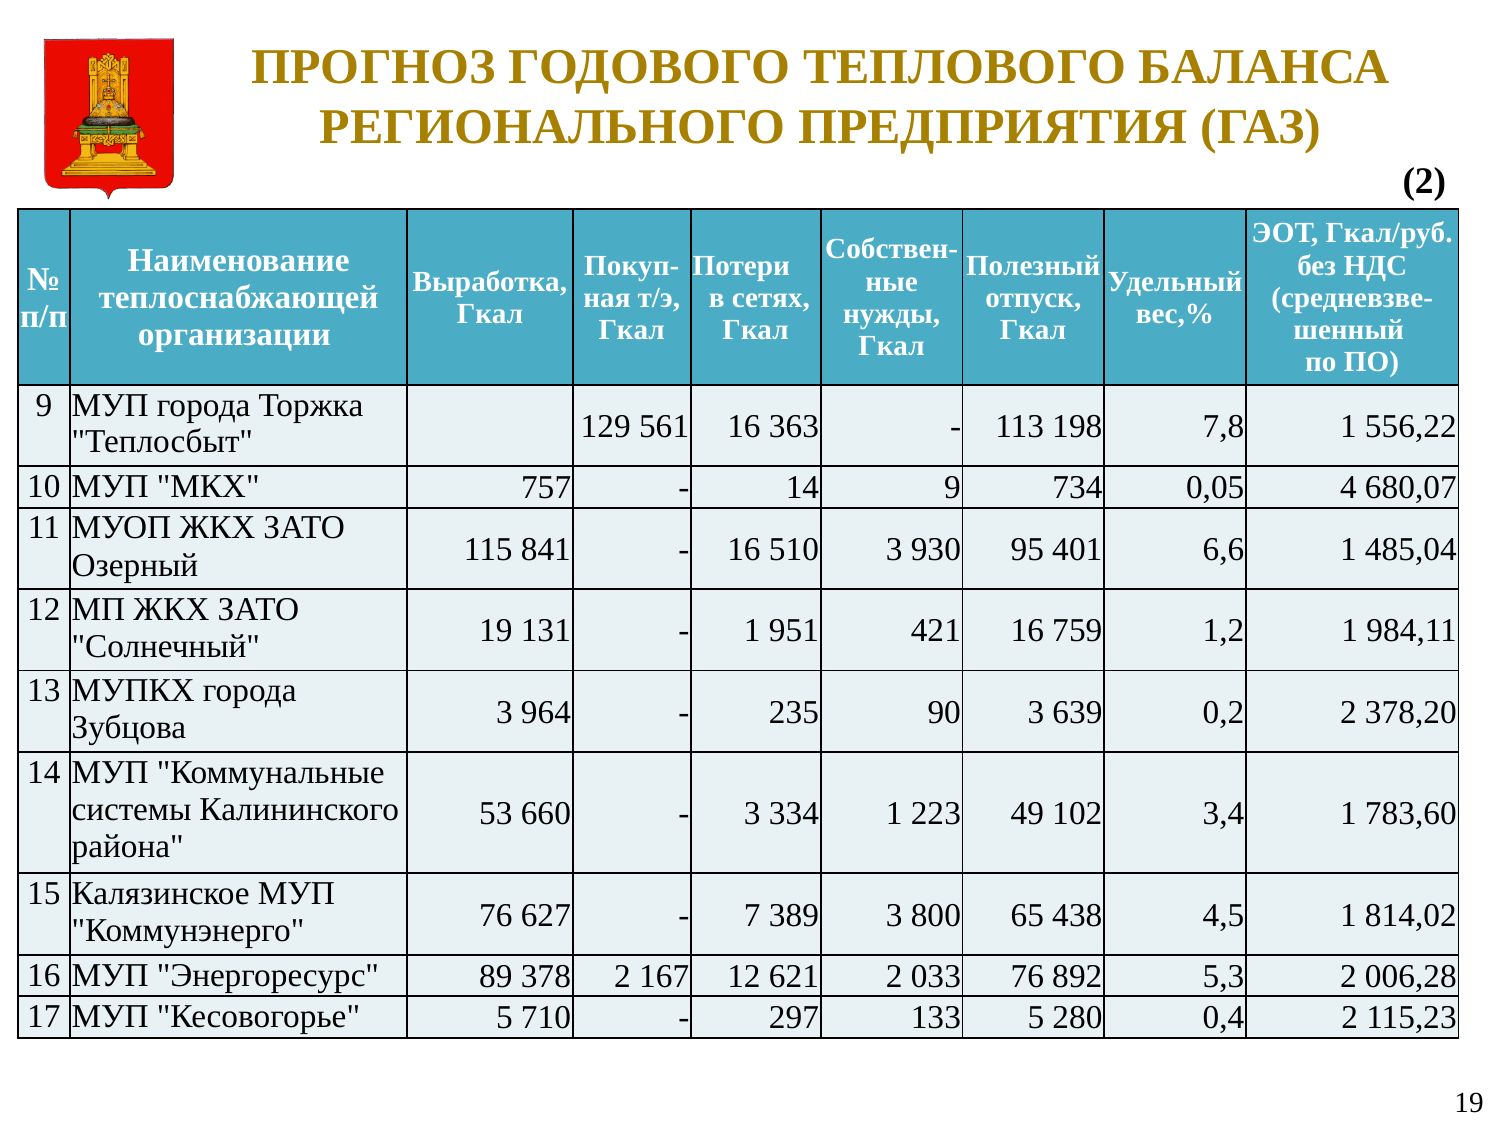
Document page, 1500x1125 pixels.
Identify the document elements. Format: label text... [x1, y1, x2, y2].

table_cell 95 401 [963, 509, 1103, 588]
text_box ПРОГНОЗ годового ТЕПЛОВОГО БАЛАНСА РЕГИОНАЛЬНОГО ПРЕДПРИЯТИЯ (газ) [182, 0, 1459, 193]
table_cell МУП "Коммунальные системы Калининского района" [71, 753, 406, 872]
table_cell 757 [408, 467, 572, 507]
table_cell 1 556,22 [1247, 386, 1458, 465]
table_cell 2 006,28 [1247, 956, 1458, 995]
table_cell МП ЖКХ ЗАТО "Солнечный" [71, 590, 406, 670]
text_box (2) [1387, 148, 1471, 209]
table_cell МУОП ЖКХ ЗАТО Озерный [71, 509, 406, 588]
table_cell 16 510 [692, 509, 820, 588]
table_cell - [574, 590, 690, 670]
table_cell 1 783,60 [1247, 753, 1458, 872]
table_cell 734 [963, 467, 1103, 507]
table_cell 2 378,20 [1247, 671, 1458, 751]
table_cell 16 759 [963, 590, 1103, 670]
table_cell 89 378 [408, 956, 572, 995]
table_cell 115 841 [408, 509, 572, 588]
table_cell - [574, 671, 690, 751]
table_cell - [574, 509, 690, 588]
table_cell МУП города Торжка "Теплосбыт" [71, 386, 406, 465]
table_cell 7,8 [1105, 386, 1245, 465]
table_cell 16 363 [692, 386, 820, 465]
table_header Наименование теплоснабжающей организации [71, 210, 406, 384]
table_cell 3 800 [822, 874, 962, 954]
table_cell 1 485,04 [1247, 509, 1458, 588]
table_cell 3 964 [408, 671, 572, 751]
table_cell Калязинское МУП "Коммунэнерго" [71, 874, 406, 954]
table_cell 297 [692, 997, 820, 1037]
table_cell МУП "Кесовогорье" [71, 997, 406, 1037]
table_cell 113 198 [963, 386, 1103, 465]
table_cell 3 334 [692, 753, 820, 872]
table_cell 2 033 [822, 956, 962, 995]
table_cell 0,4 [1105, 997, 1245, 1037]
table_cell 16 [19, 956, 69, 995]
table_cell 9 [822, 467, 962, 507]
table_cell 2 167 [574, 956, 690, 995]
table_cell 0,05 [1105, 467, 1245, 507]
table_cell 11 [19, 509, 69, 588]
table_cell 90 [822, 671, 962, 751]
slide_number 19 [1439, 766, 1500, 1125]
table_cell 5 710 [408, 997, 572, 1037]
table_cell МУП "Энергоресурс" [71, 956, 406, 995]
table_cell 76 627 [408, 874, 572, 954]
table_cell 15 [19, 874, 69, 954]
table_cell 10 [19, 467, 69, 507]
table_cell 1 223 [822, 753, 962, 872]
table_header Покуп-ная т/э, Гкал [574, 210, 690, 384]
table_cell 76 892 [963, 956, 1103, 995]
table_cell 1 814,02 [1247, 874, 1458, 954]
table_cell 4 680,07 [1247, 467, 1458, 507]
table_cell 12 621 [692, 956, 820, 995]
table_cell 14 [692, 467, 820, 507]
table_cell 3,4 [1105, 753, 1245, 872]
table_cell 4,5 [1105, 874, 1245, 954]
table_cell МУПКХ города Зубцова [71, 671, 406, 751]
table_cell - [574, 753, 690, 872]
table_cell МУП "МКХ" [71, 467, 406, 507]
table_cell - [822, 386, 962, 465]
table_cell 12 [19, 590, 69, 670]
table_cell 421 [822, 590, 962, 670]
table_header Собствен-ные нужды, Гкал [822, 210, 962, 384]
table_cell 3 639 [963, 671, 1103, 751]
table_cell 7 389 [692, 874, 820, 954]
table_cell 53 660 [408, 753, 572, 872]
table_header Полезный отпуск, Гкал [963, 210, 1103, 384]
table_cell 9 [19, 386, 69, 465]
table_cell - [574, 874, 690, 954]
table_cell 129 561 [574, 386, 690, 465]
table_cell 19 131 [408, 590, 572, 670]
table_cell - [574, 467, 690, 507]
table_cell 6,6 [1105, 509, 1245, 588]
table_header Удельный вес,% [1105, 210, 1245, 384]
table_cell 3 930 [822, 509, 962, 588]
table_cell 13 [19, 671, 69, 751]
table_header № п/п [19, 210, 69, 384]
table_cell 235 [692, 671, 820, 751]
table_cell 17 [19, 997, 69, 1037]
table_cell 5 280 [963, 997, 1103, 1037]
table_cell 1,2 [1105, 590, 1245, 670]
table_cell 133 [822, 997, 962, 1037]
table_cell 1 951 [692, 590, 820, 670]
table_cell [408, 386, 572, 465]
table_header ЭОТ, Гкал/руб. без НДС (средневзве-шенный по ПО) [1247, 210, 1458, 384]
table_cell 1 984,11 [1247, 590, 1458, 670]
table_cell 0,2 [1105, 671, 1245, 751]
table_cell 5,3 [1105, 956, 1245, 995]
table_cell 2 115,23 [1247, 997, 1458, 1037]
table_header Потери в сетях, Гкал [692, 210, 820, 384]
picture [40, 30, 184, 209]
table_cell - [574, 997, 690, 1037]
table_cell 49 102 [963, 753, 1103, 872]
table_header Выработка, Гкал [408, 210, 572, 384]
table_cell 65 438 [963, 874, 1103, 954]
table_cell 14 [19, 753, 69, 872]
